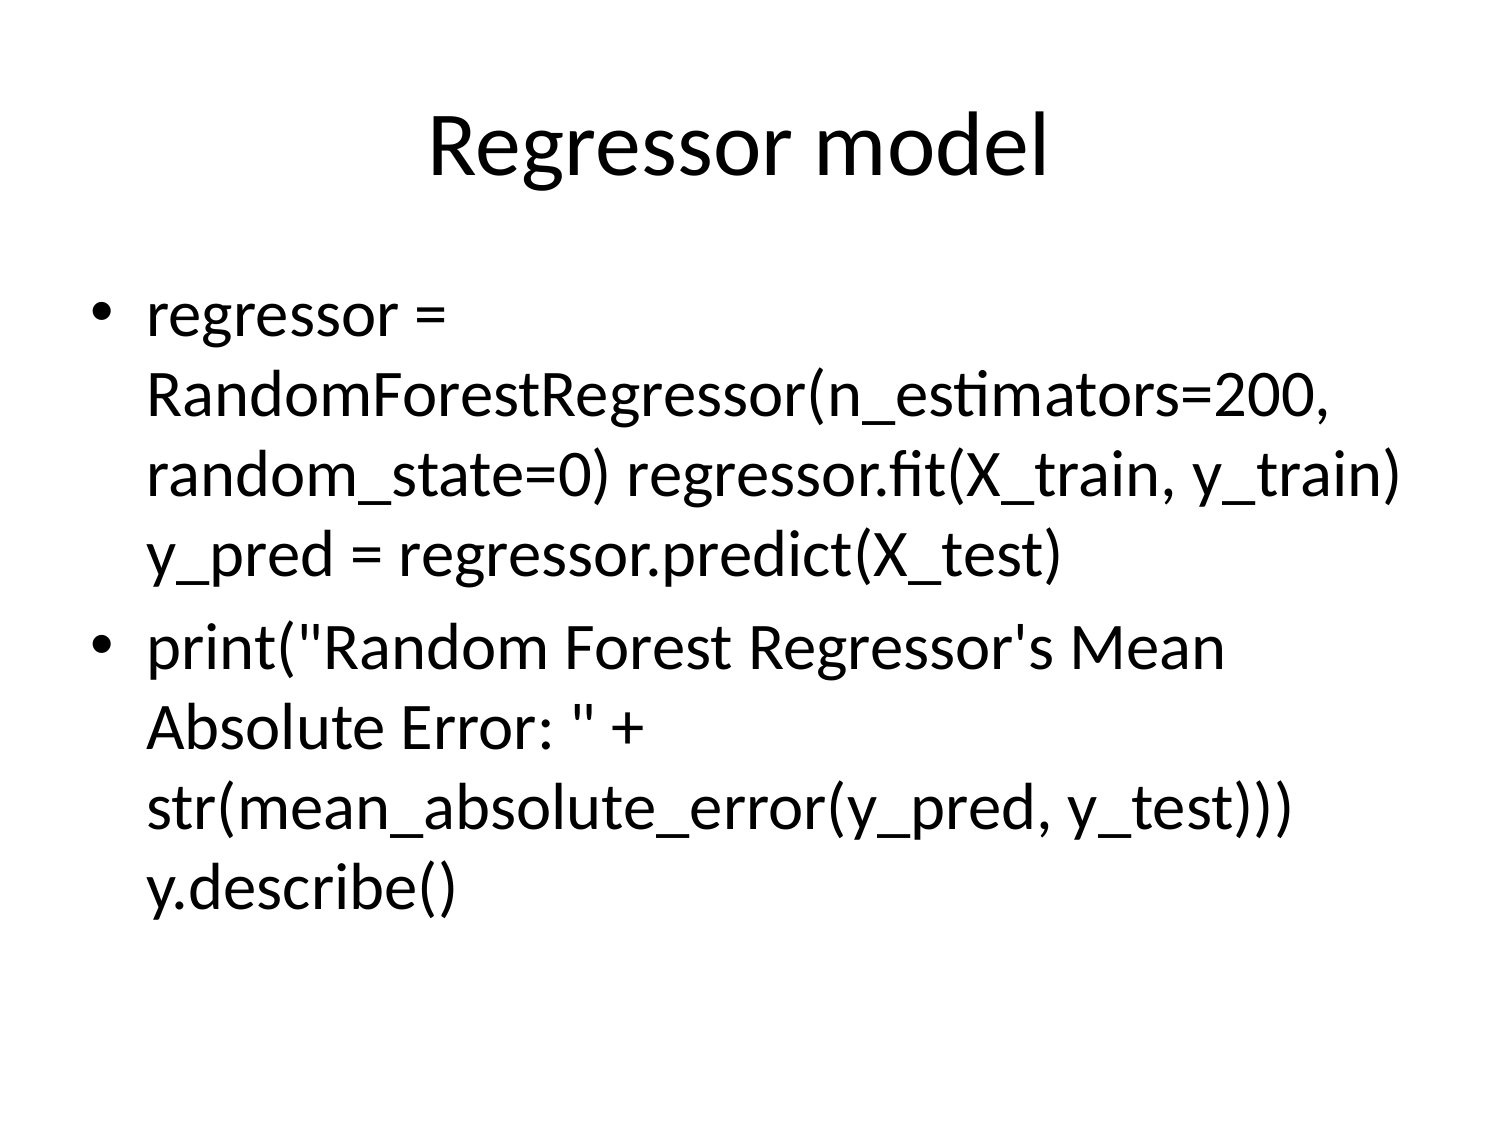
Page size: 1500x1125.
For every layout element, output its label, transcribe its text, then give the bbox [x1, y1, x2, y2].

list regressor = RandomForestRegressor(n_estimators=200, random_state=0) regressor.fit(X_train, y_train) y_pred = regressor.predict(X_test) print("Random Forest Regressor's Mean Absolute Error: " + str(mean_absolute_error(y_pred, y_test))) y.describe() [75, 262, 1425, 1005]
title Regressor model [75, 45, 1425, 233]
